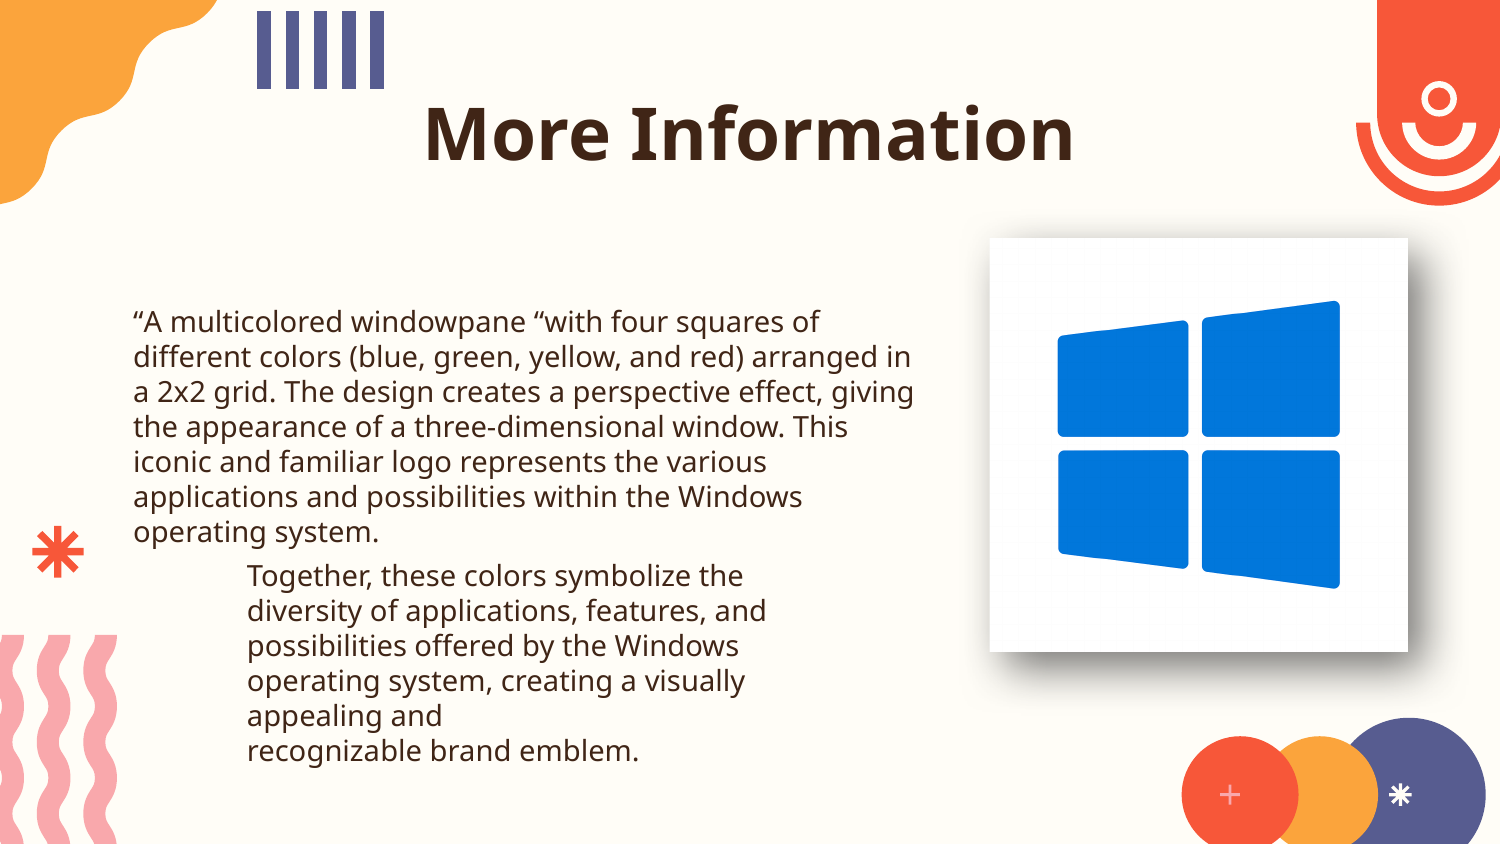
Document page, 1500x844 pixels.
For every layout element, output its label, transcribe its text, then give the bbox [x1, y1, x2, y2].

text_box Together, these colors symbolize the diversity of applications, features, and possibilities offered by the Windows operating system, creating a visually appealing and recognizable brand emblem. [231, 542, 835, 732]
title More Information [118, 72, 1382, 167]
picture [989, 238, 1409, 653]
text_box “A multicolored windowpane “with four squares of different colors (blue, green, yellow, and red) arranged in a 2x2 grid. The design creates a perspective effect, giving the appearance of a three-dimensional window. This iconic and familiar logo represents the various applications and possibilities within the Windows operating system. [118, 288, 948, 437]
